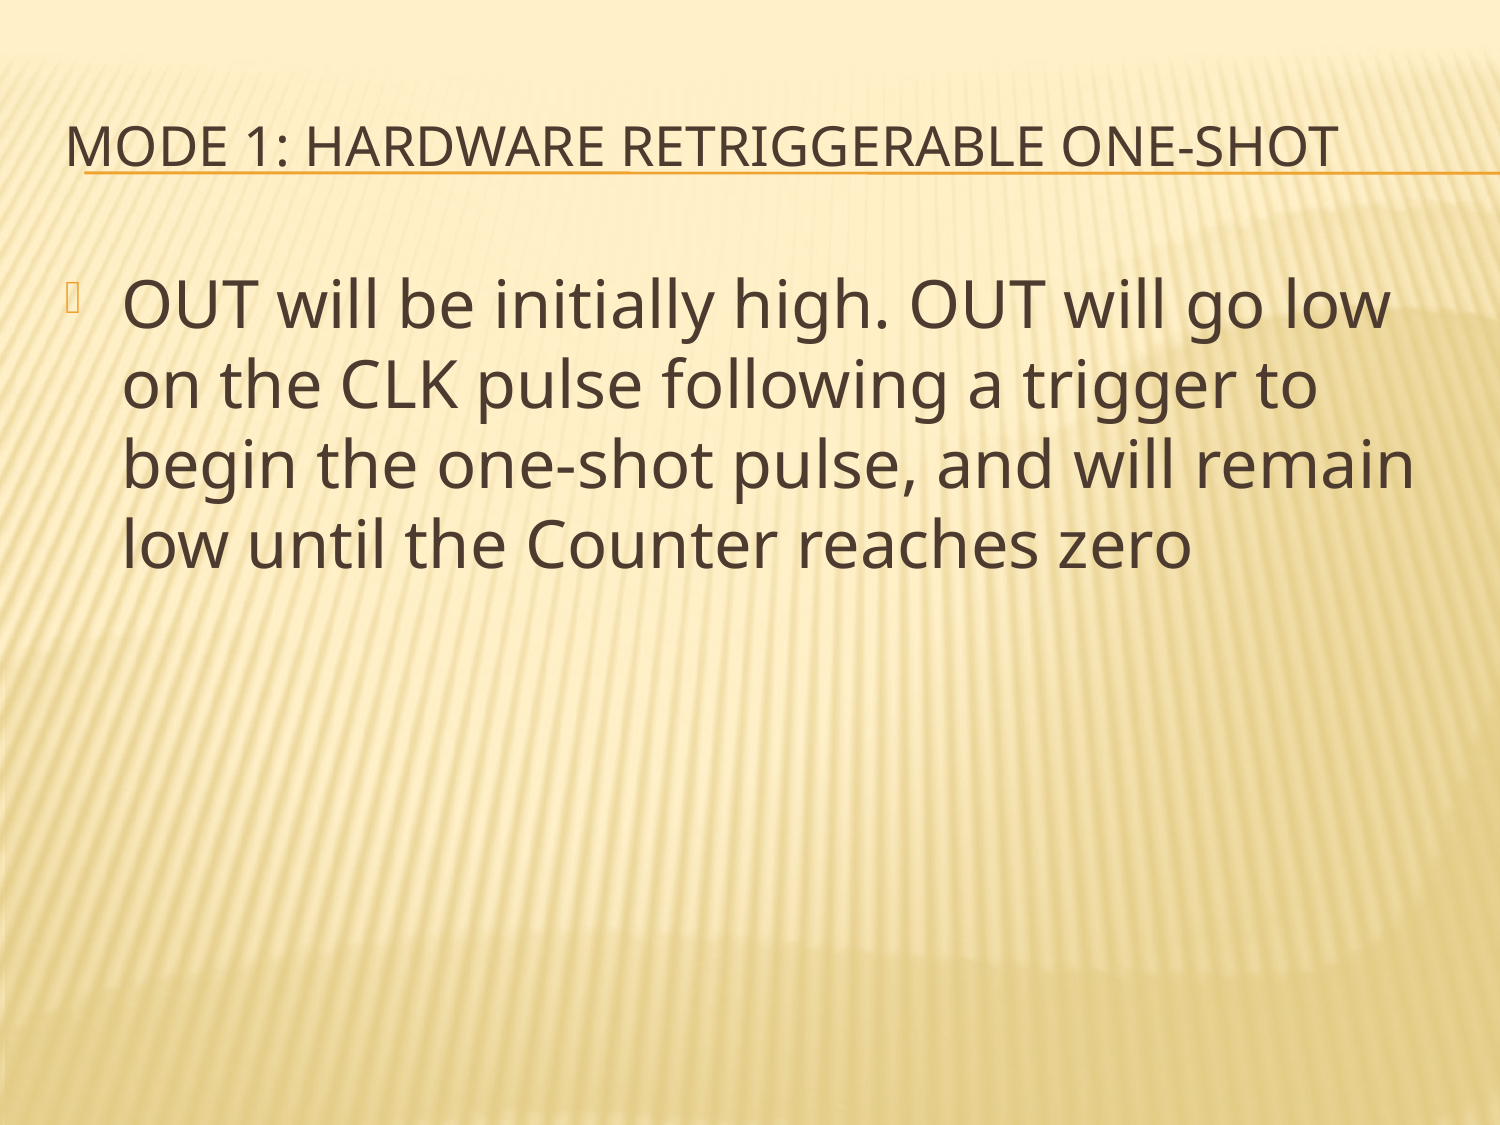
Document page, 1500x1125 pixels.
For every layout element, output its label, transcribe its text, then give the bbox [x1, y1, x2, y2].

list OUT will be initially high. OUT will go low on the CLK pulse following a trigger to begin the one-shot pulse, and will remain low until the Counter reaches zero [50, 254, 1475, 998]
title MODE 1: HARDWARE RETRIGGERABLE ONE-SHOT [50, 75, 1475, 213]
